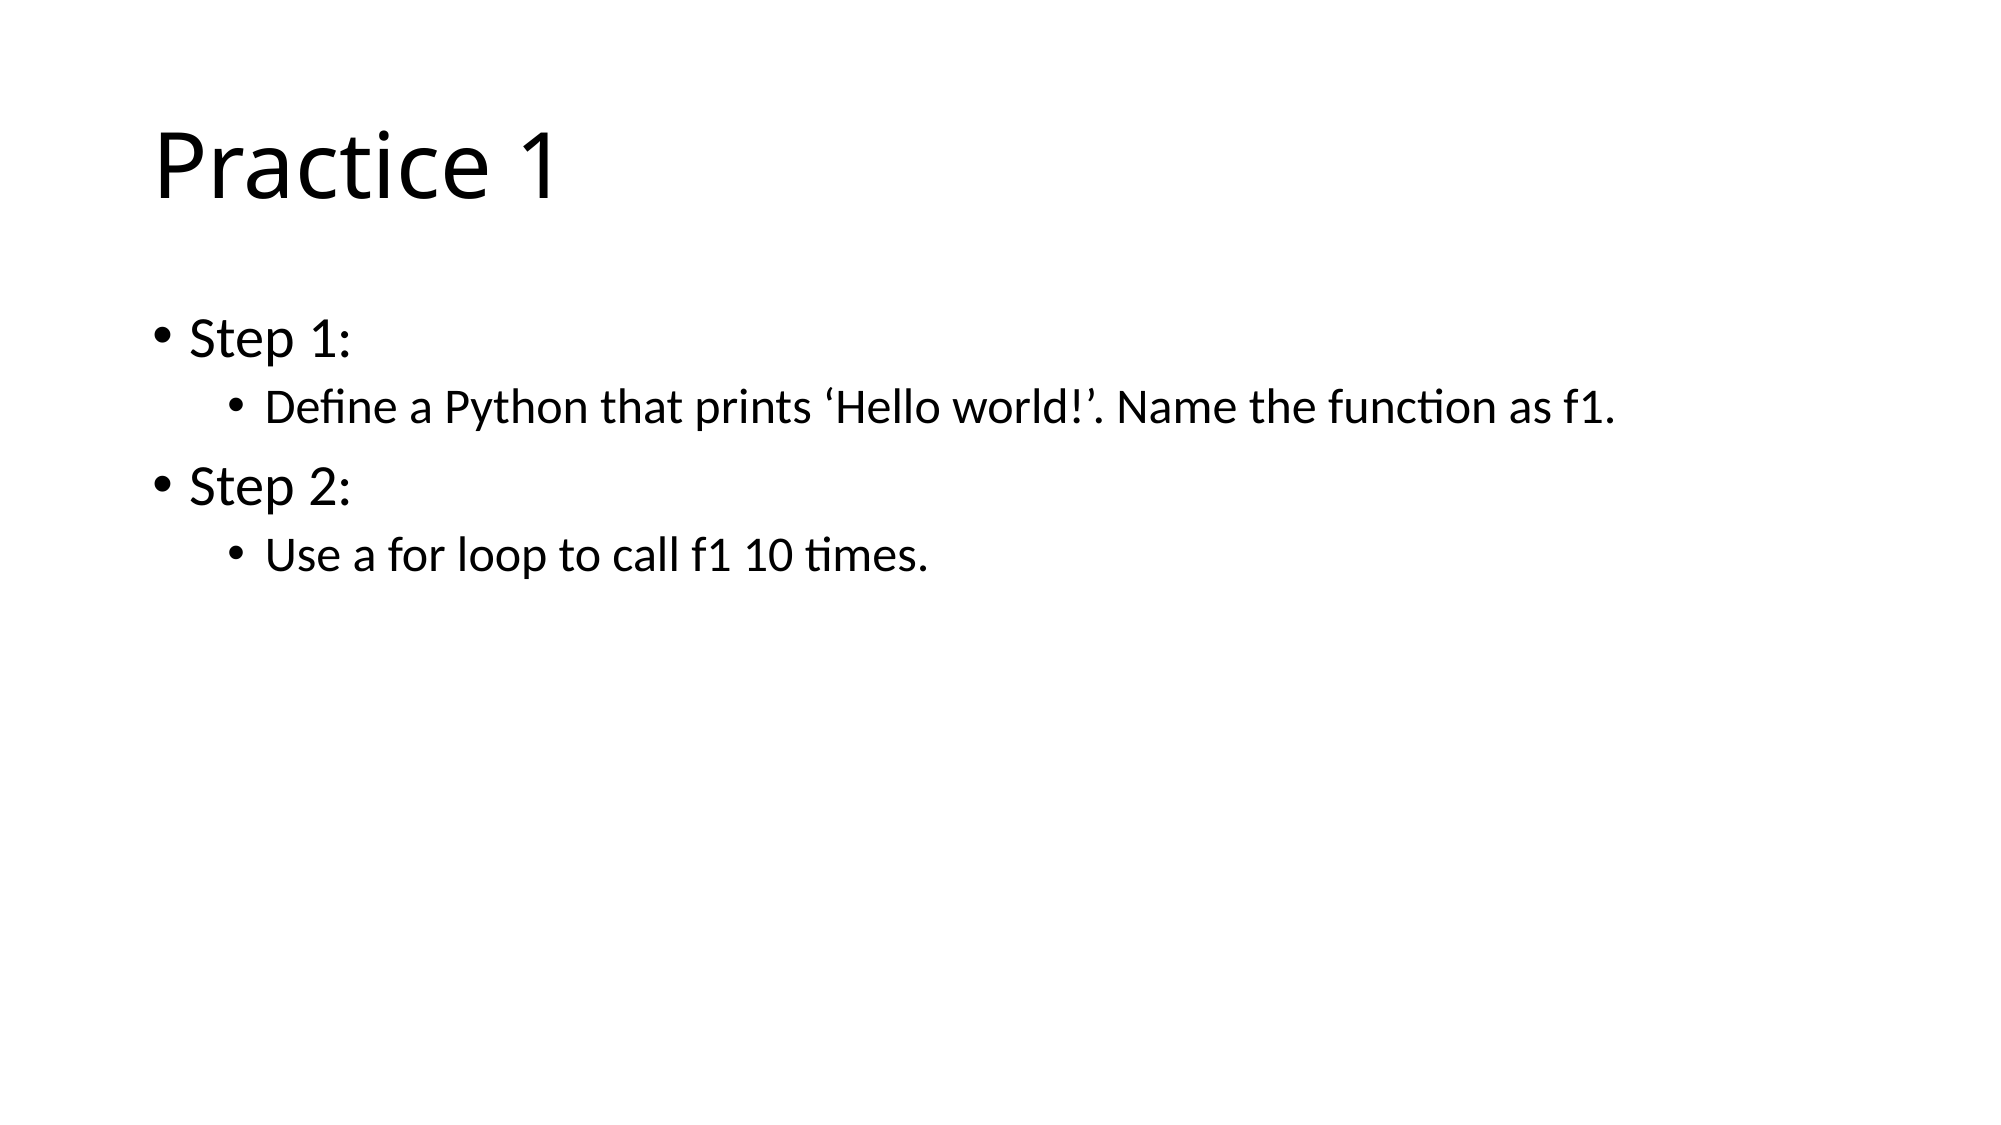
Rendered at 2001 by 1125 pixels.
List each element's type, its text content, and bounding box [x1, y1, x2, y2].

list Step 1: Define a Python that prints ‘Hello world!’. Name the function as f1. Step 2: Use a for loop to call f1 10 times. [137, 299, 1863, 1014]
title Practice 1 [137, 59, 1863, 278]
